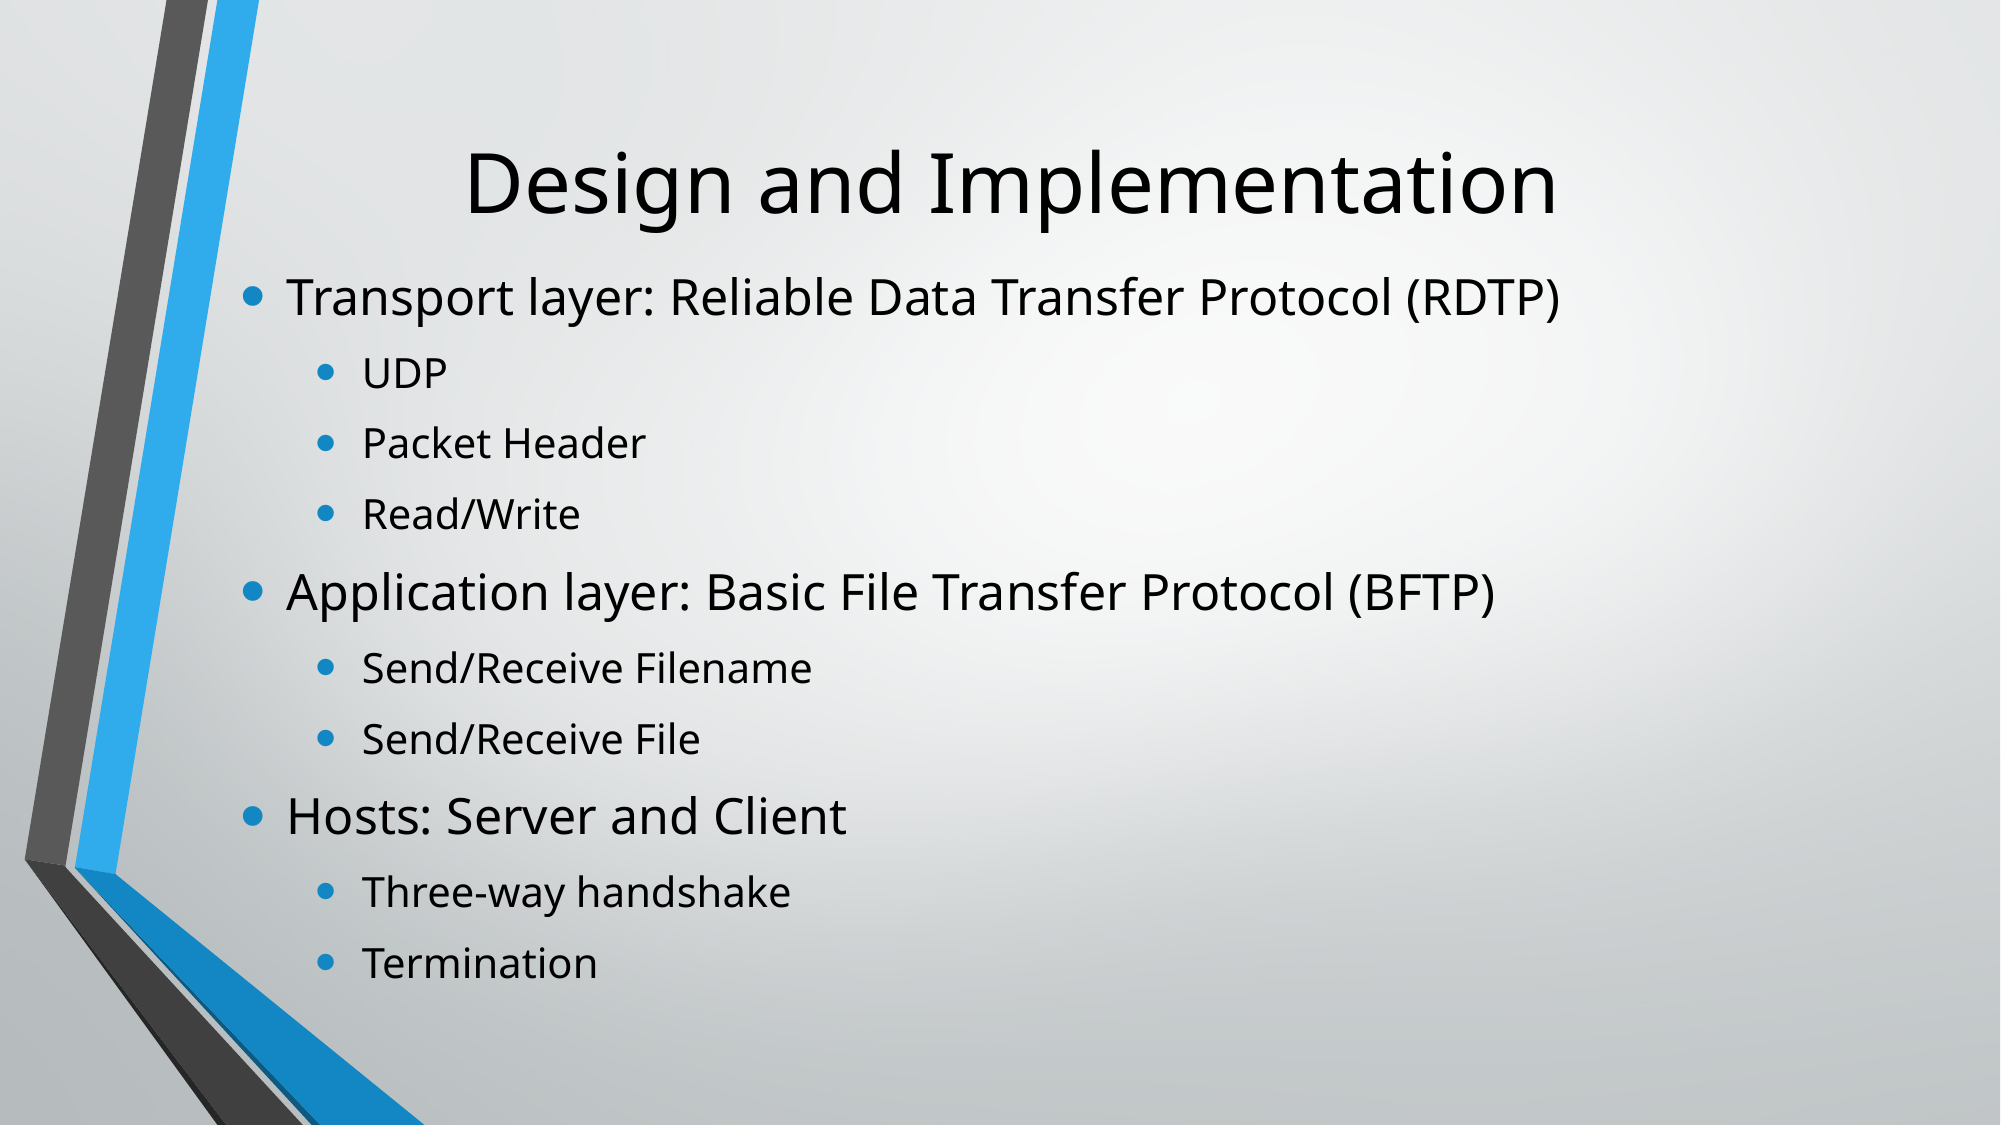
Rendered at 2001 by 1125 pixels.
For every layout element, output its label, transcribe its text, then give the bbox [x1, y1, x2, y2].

title Design and Implementation [225, 112, 1800, 247]
list Transport layer: Reliable Data Transfer Protocol (RDTP) UDP Packet Header Read/Write Application layer: Basic File Transfer Protocol (BFTP) Send/Receive Filename Send/Receive File Hosts: Server and Client Three-way handshake Termination [225, 247, 1800, 1005]
